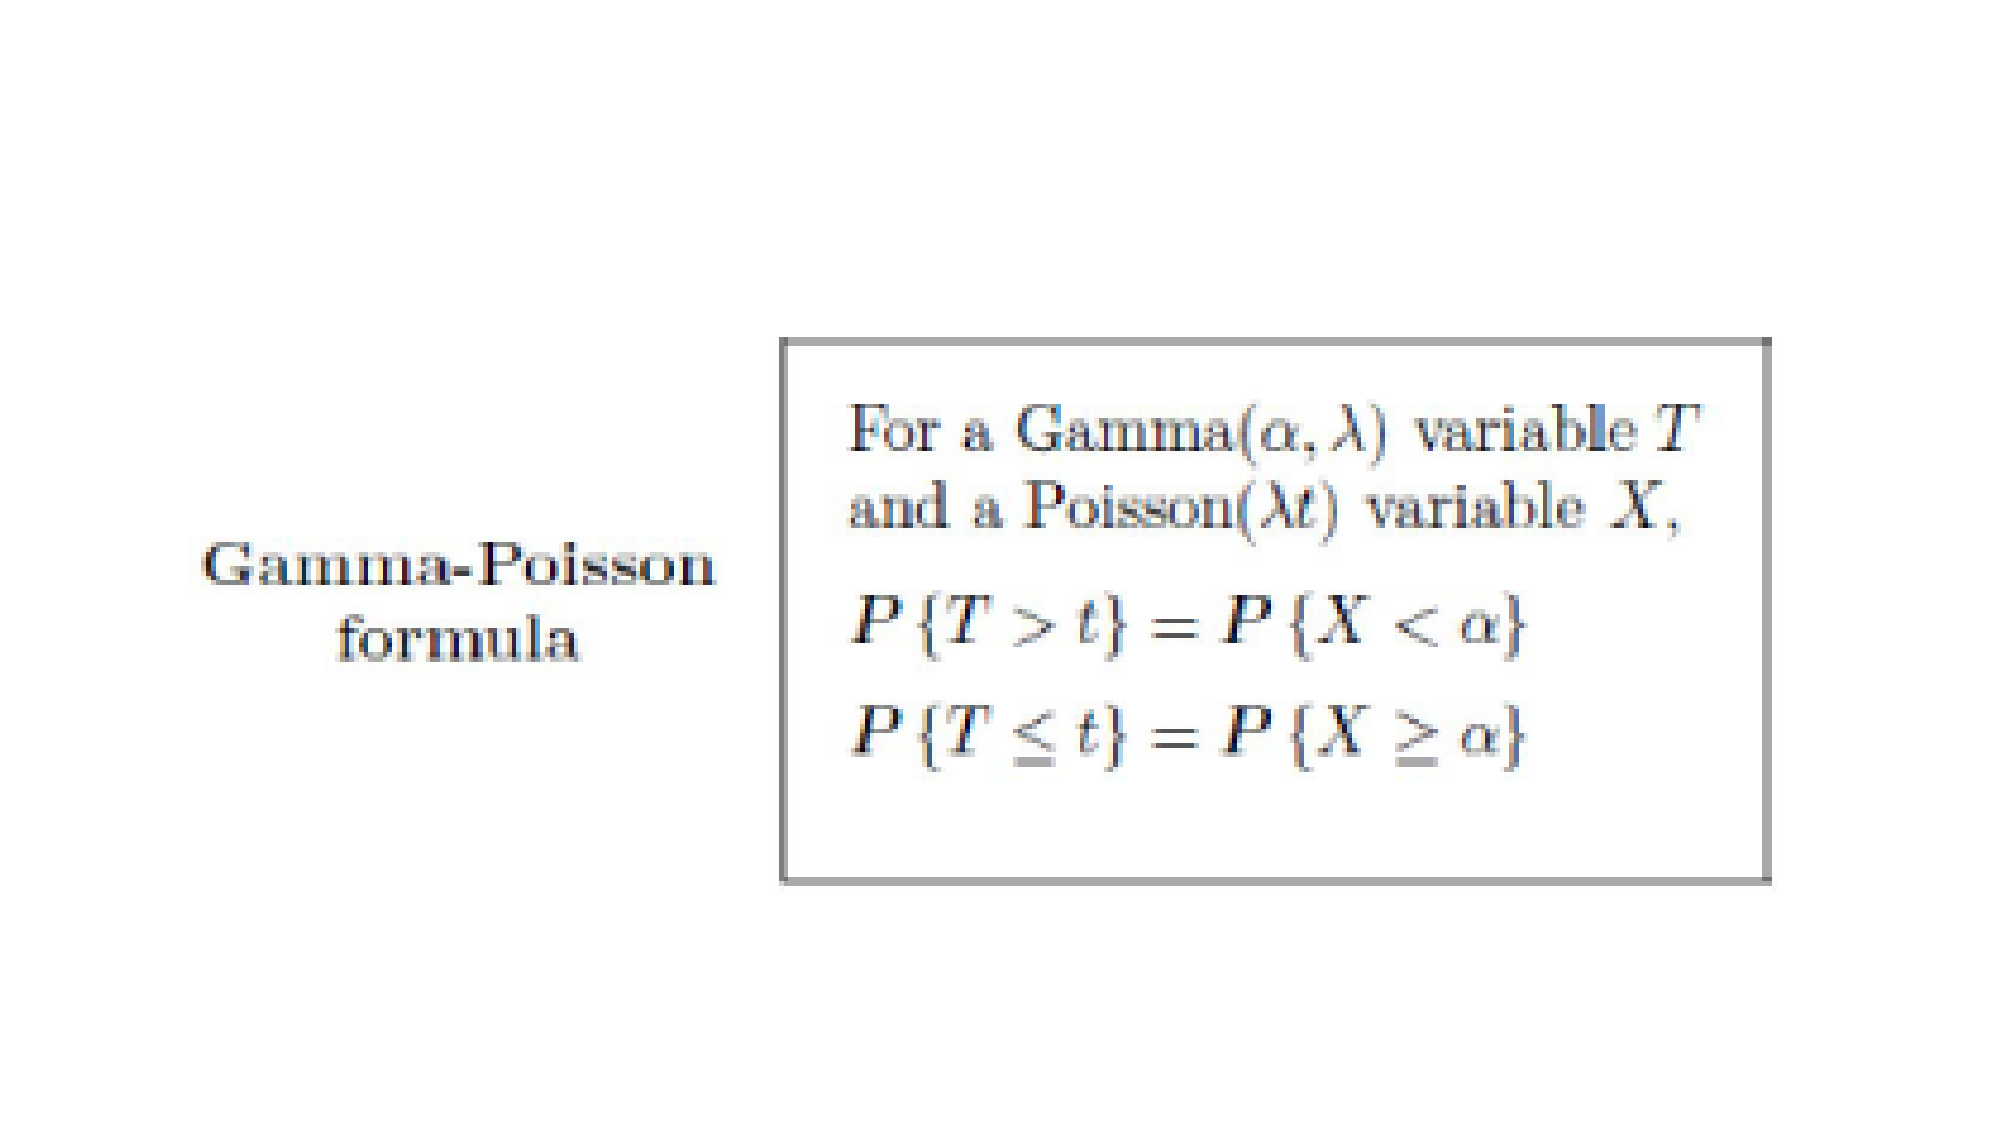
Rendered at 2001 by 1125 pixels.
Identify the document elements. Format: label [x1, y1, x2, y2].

list [135, 299, 1863, 1014]
